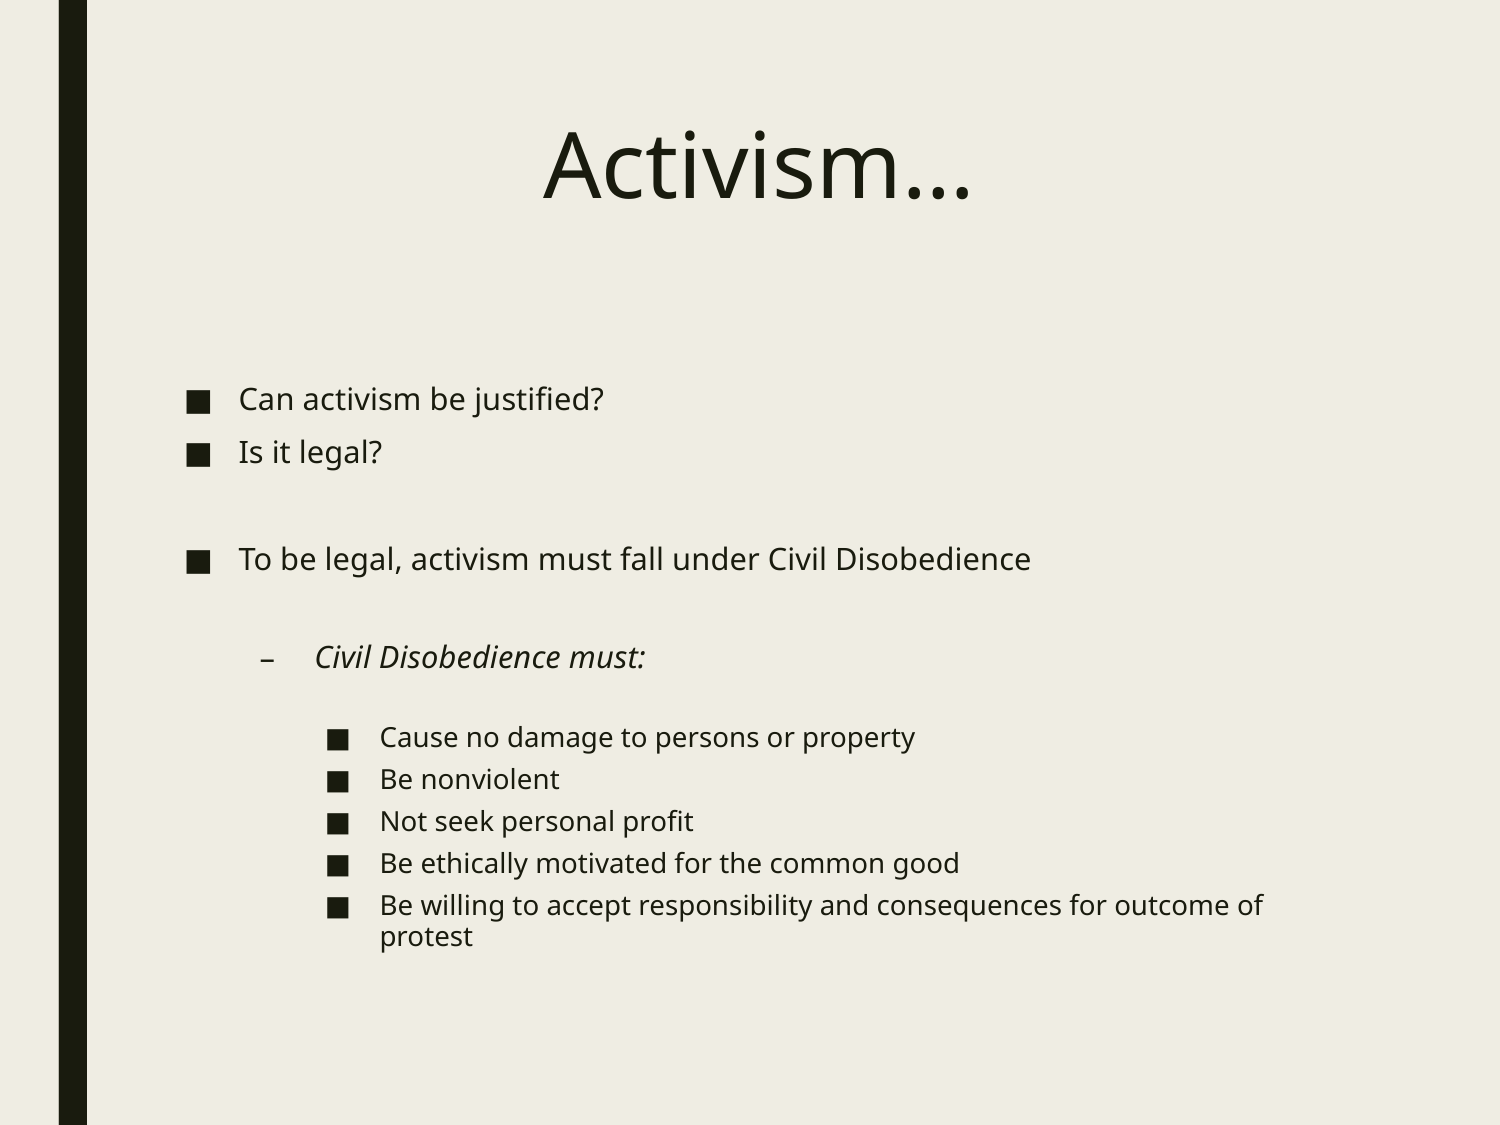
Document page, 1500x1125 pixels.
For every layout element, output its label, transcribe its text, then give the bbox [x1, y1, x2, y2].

title Activism… [168, 112, 1351, 357]
list Can activism be justified? Is it legal? To be legal, activism must fall under Civil Disobedience Civil Disobedience must: Cause no damage to persons or property Be nonviolent Not seek personal profit Be ethically motivated for the common good Be willing to accept responsibility and consequences for outcome of protest [168, 375, 1351, 963]
